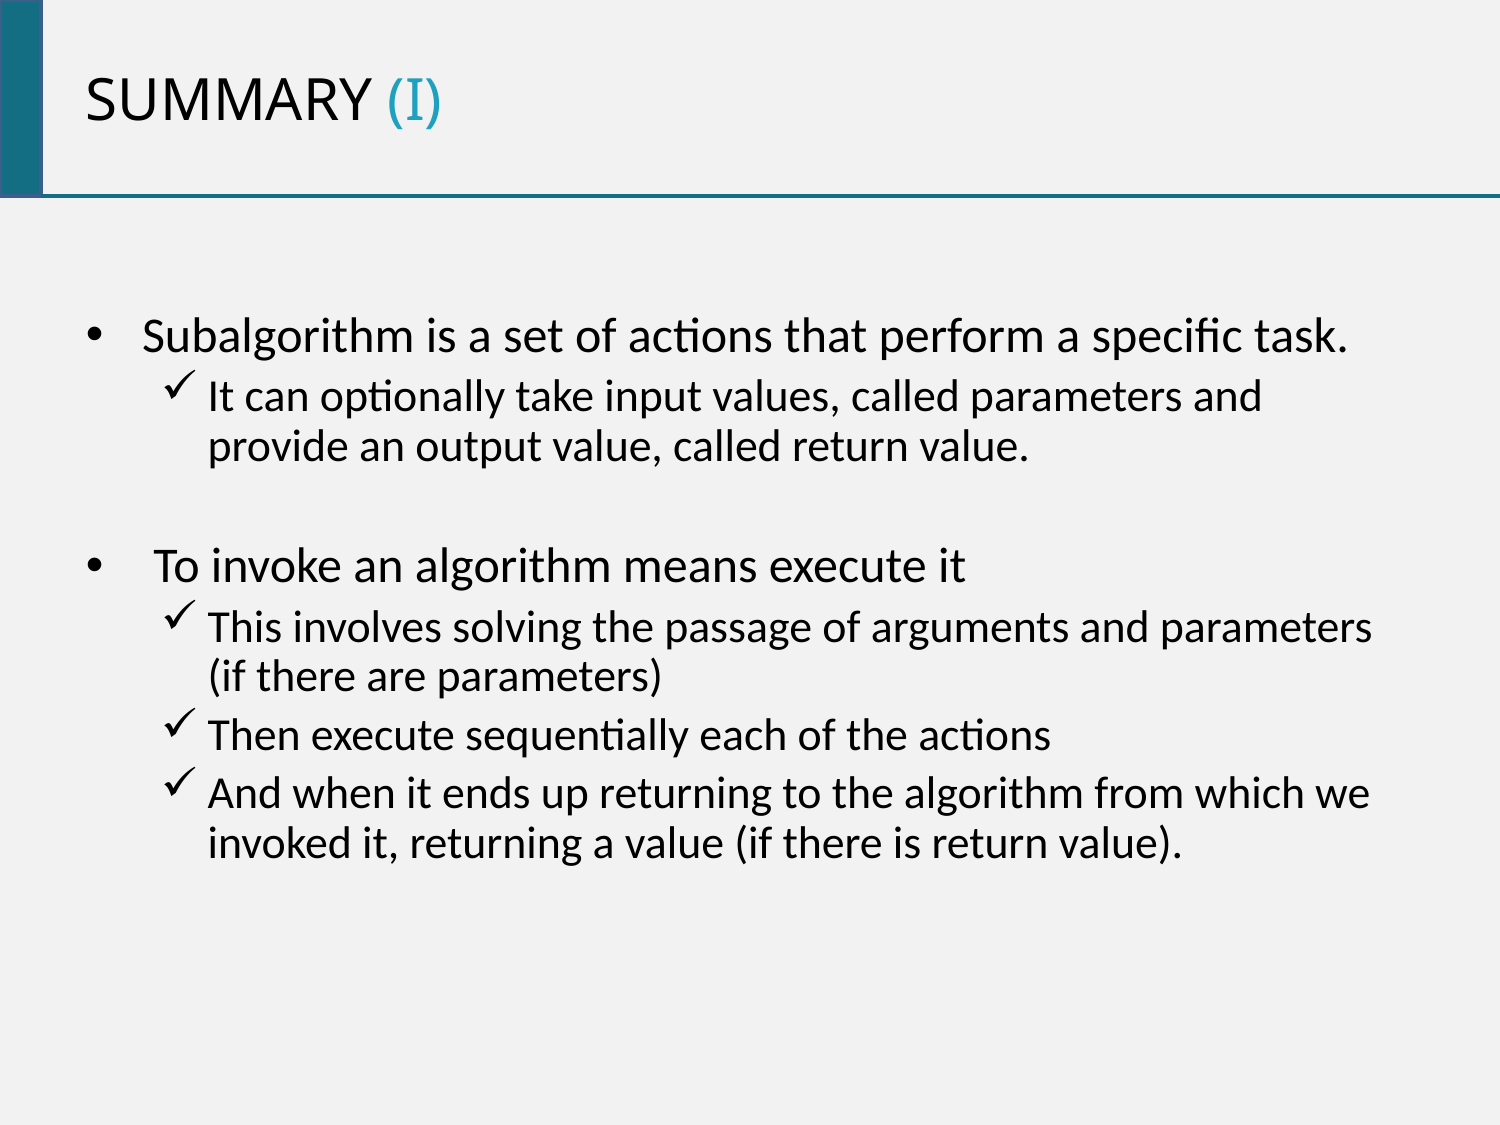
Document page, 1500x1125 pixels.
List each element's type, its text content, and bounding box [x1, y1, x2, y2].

text_box [0, 0, 43, 198]
text_box Summary (i) [70, 0, 1294, 194]
list Subalgorithm is a set of actions that perform a specific task. It can optionally take input values, called parameters and provide an output value, called return value. To invoke an algorithm means execute it This involves solving the passage of arguments and parameters (if there are parameters) Then execute sequentially each of the actions And when it ends up returning to the algorithm from which we invoked it, returning a value (if there is return value). [70, 231, 1430, 1088]
